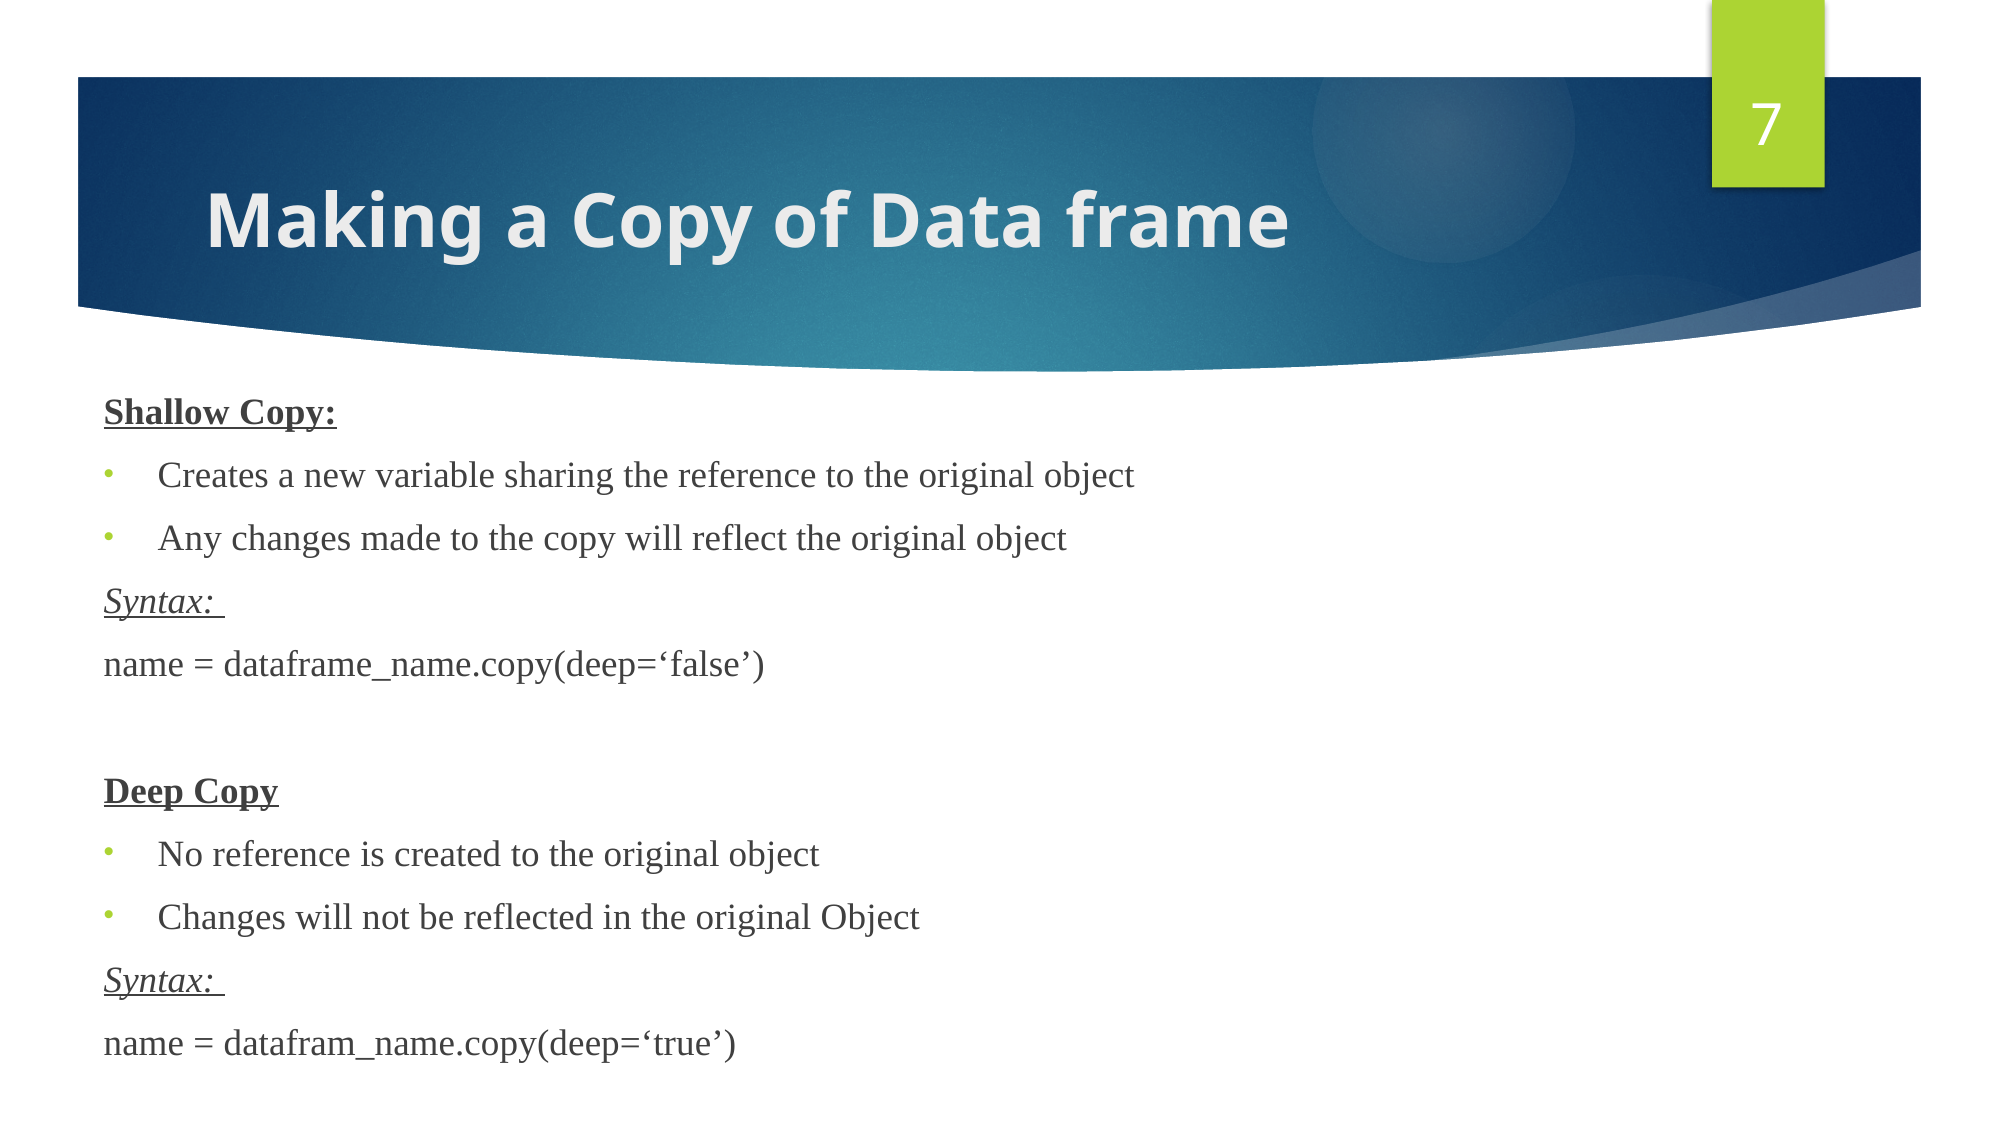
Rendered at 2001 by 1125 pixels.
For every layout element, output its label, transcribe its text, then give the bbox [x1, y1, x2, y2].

list Shallow Copy: Creates a new variable sharing the reference to the original object Any changes made to the copy will reflect the original object Syntax: name = dataframe_name.copy(deep=‘false’) Deep Copy No reference is created to the original object Changes will not be reflected in the original Object Syntax: name = datafram_name.copy(deep=‘true’) [88, 380, 1916, 1077]
title Making a Copy of Data frame [189, 159, 1627, 276]
slide_number 7 [1698, 48, 1836, 175]
